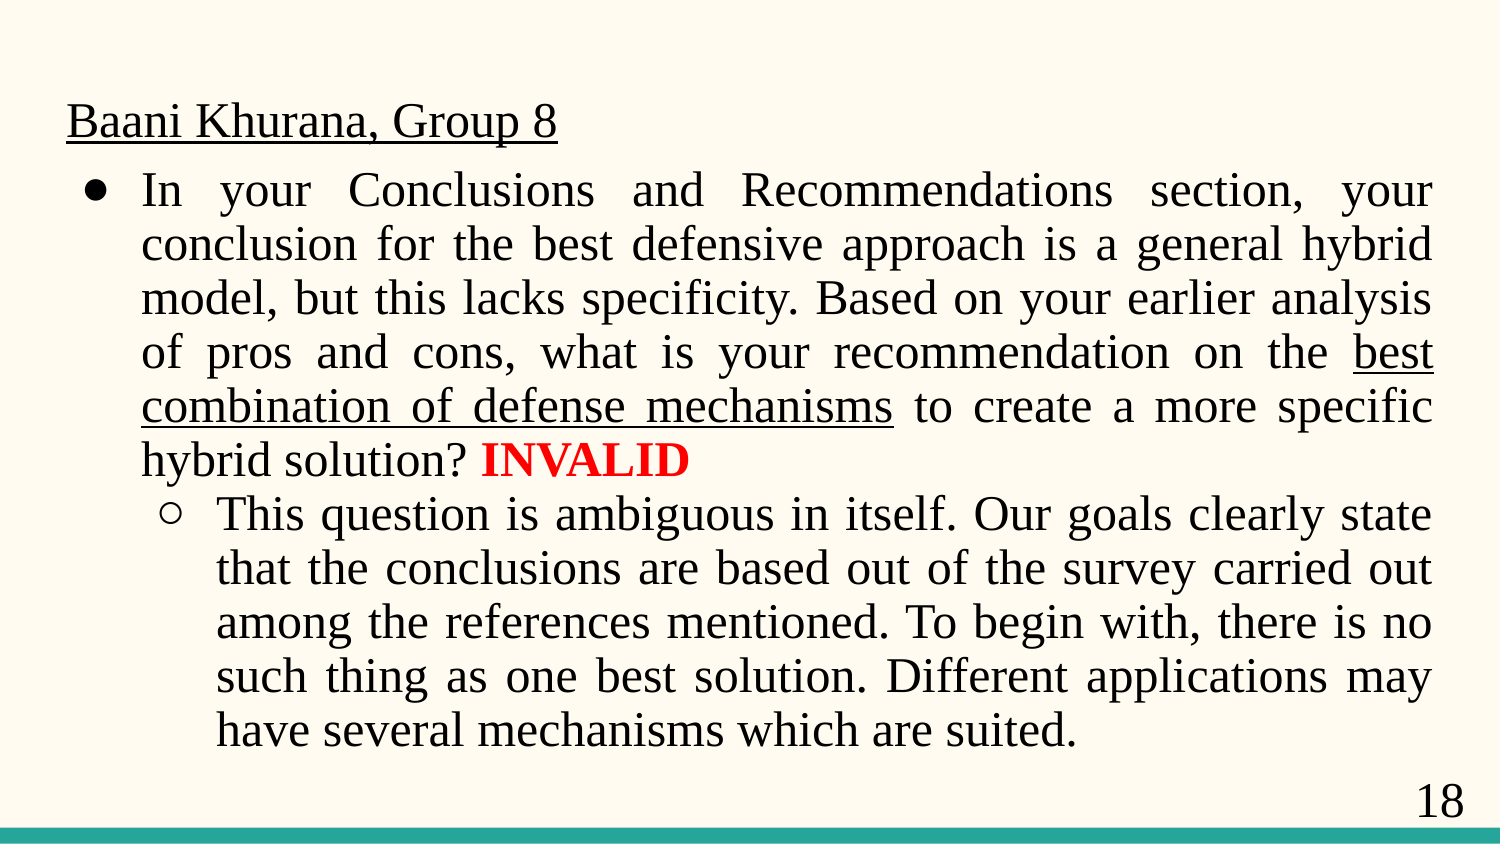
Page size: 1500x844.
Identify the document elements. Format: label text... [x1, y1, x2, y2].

list In your Conclusions and Recommendations section, your conclusion for the best defensive approach is a general hybrid model, but this lacks specificity. Based on your earlier analysis of pros and cons, what is your recommendation on the best combination of defense mechanisms to create a more specific hybrid solution? INVALID This question is ambiguous in itself. Our goals clearly state that the conclusions are based out of the survey carried out among the references mentioned. To begin with, there is no such thing as one best solution. Different applications may have several mechanisms which are suited. [51, 148, 1449, 804]
slide_number 18 [1389, 764, 1480, 830]
title Baani Khurana, Group 8 [51, 72, 1449, 148]
